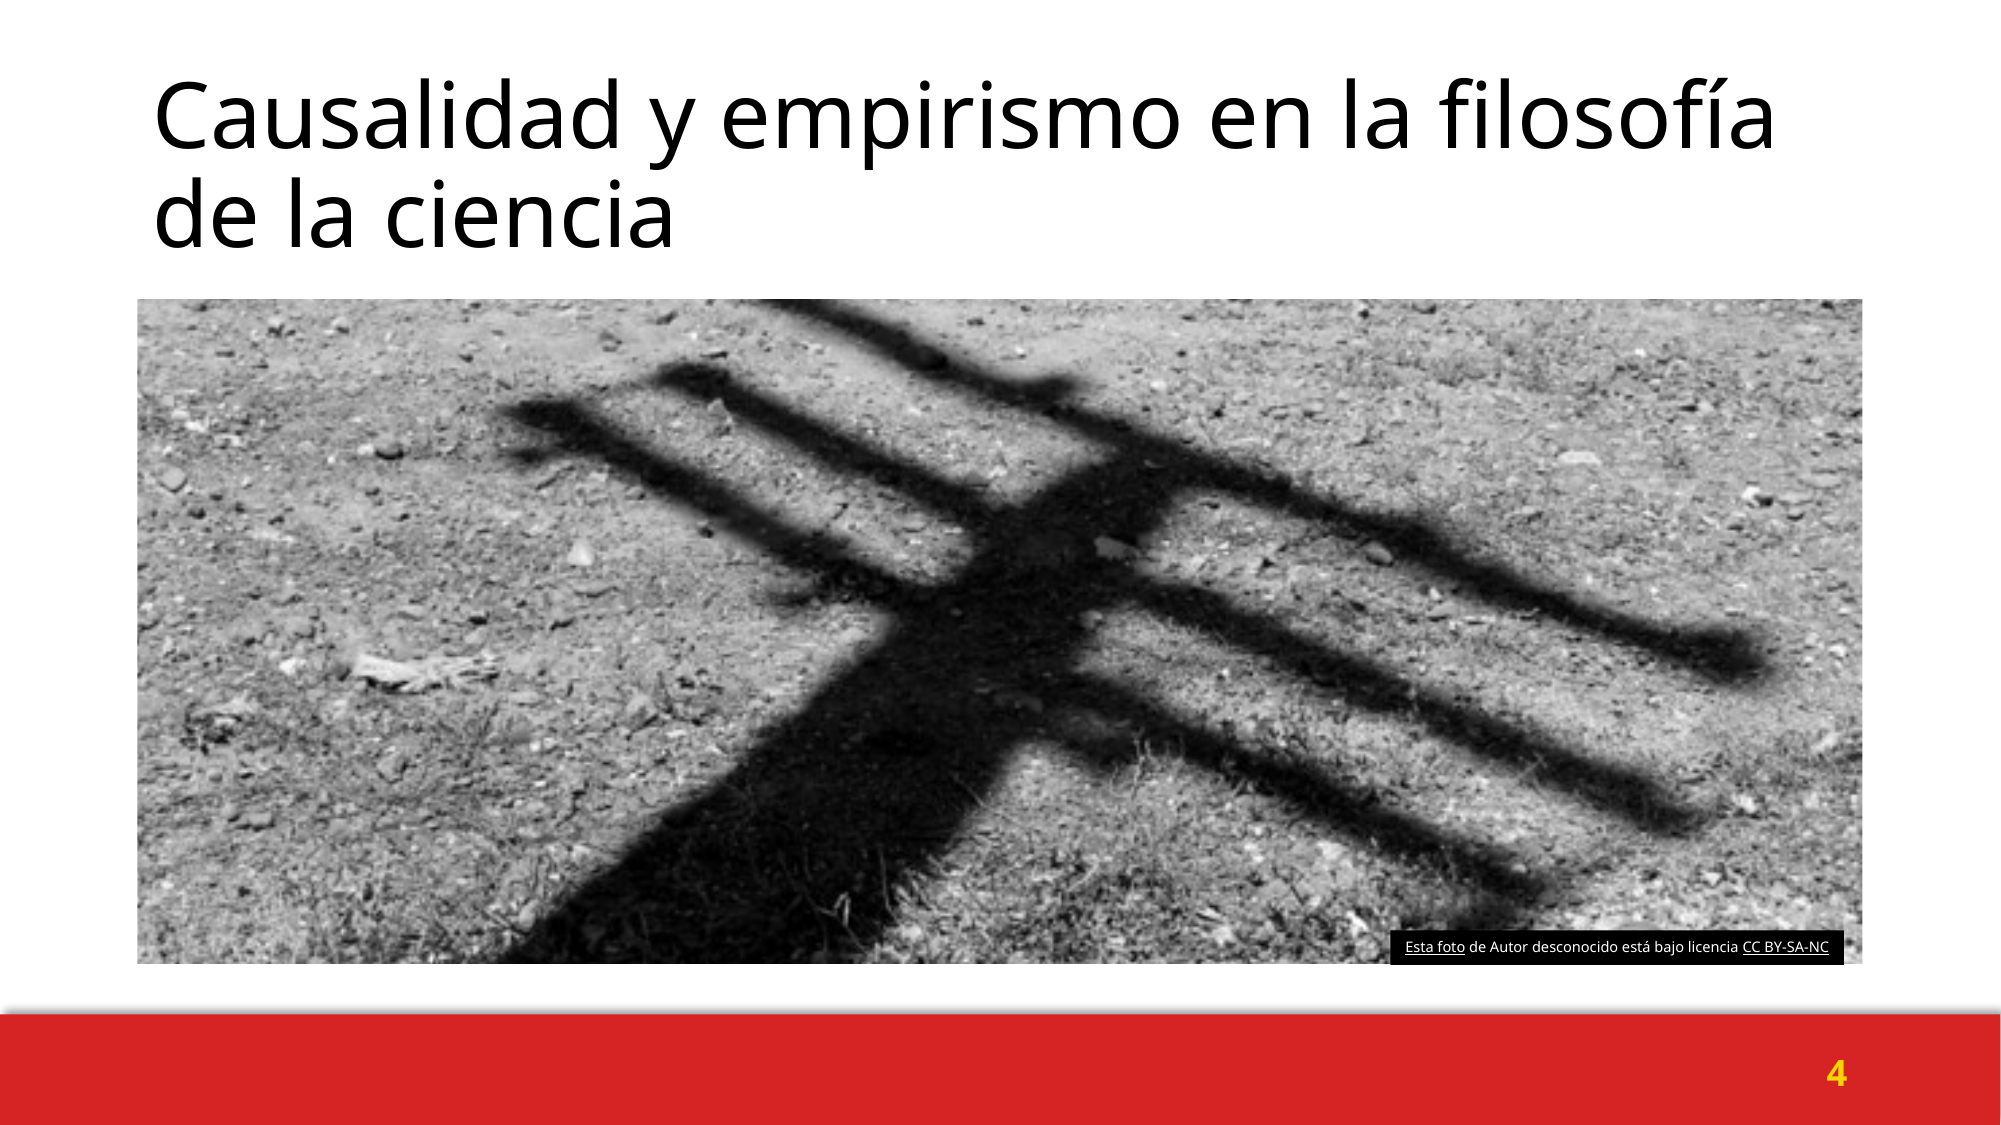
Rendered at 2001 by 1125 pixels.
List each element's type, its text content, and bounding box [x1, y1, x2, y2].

slide_number 4 [1412, 1042, 1863, 1103]
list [137, 299, 1863, 964]
title Causalidad y empirismo en la filosofía de la ciencia [137, 59, 1863, 278]
